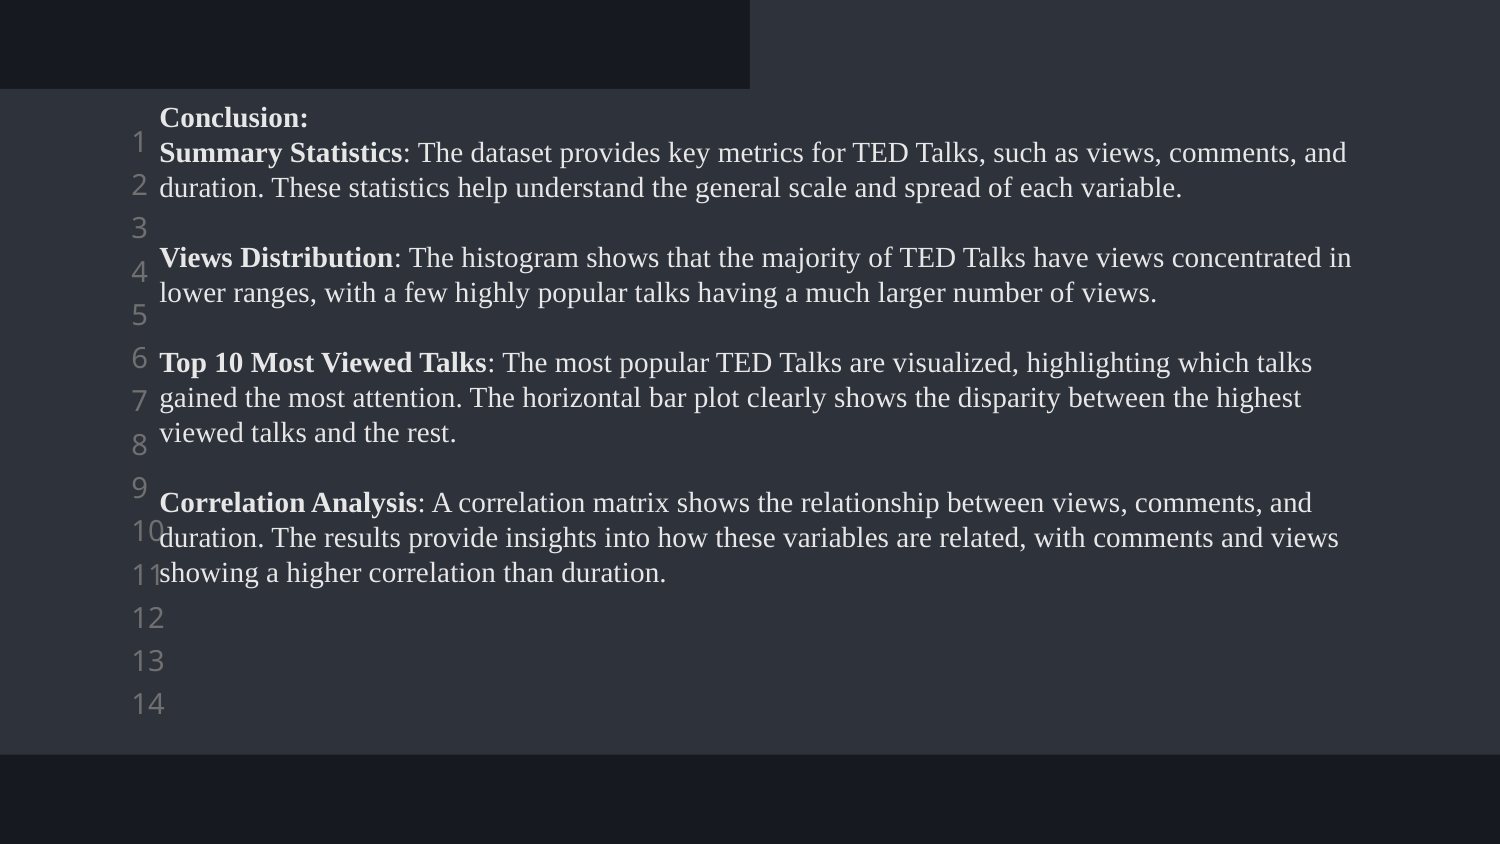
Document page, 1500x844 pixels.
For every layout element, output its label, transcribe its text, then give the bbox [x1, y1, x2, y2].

title Conclusion: Summary Statistics: The dataset provides key metrics for TED Talks, such as views, comments, and duration. These statistics help understand the general scale and spread of each variable. Views Distribution: The histogram shows that the majority of TED Talks have views concentrated in lower ranges, with a few highly popular talks having a much larger number of views. Top 10 Most Viewed Talks: The most popular TED Talks are visualized, highlighting which talks gained the most attention. The horizontal bar plot clearly shows the disparity between the highest viewed talks and the rest. Correlation Analysis: A correlation matrix shows the relationship between views, comments, and duration. The results provide insights into how these variables are related, with comments and views showing a higher correlation than duration. [144, 83, 1400, 687]
